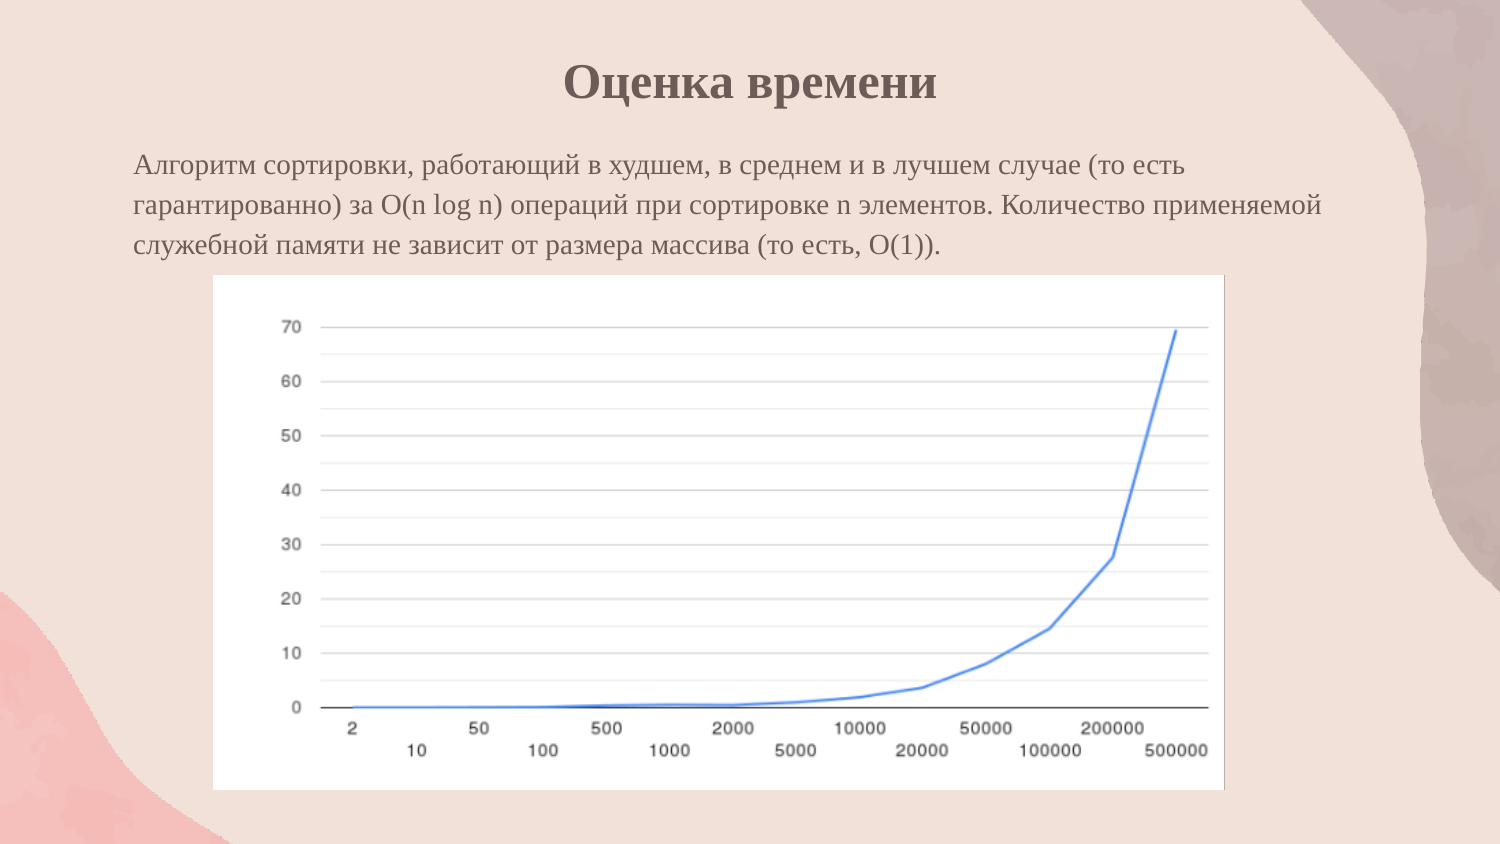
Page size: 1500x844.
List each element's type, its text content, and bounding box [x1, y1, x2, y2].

title Оценка времени [118, 33, 1382, 124]
list Алгоритм сортировки, работающий в худшем, в среднем и в лучшем случае (то есть гарантированно) за O(n log n) операций при сортировке n элементов. Количество применяемой служебной памяти не зависит от размера массива (то есть, O(1)). [118, 124, 1382, 750]
picture [0, 0, 1500, 844]
